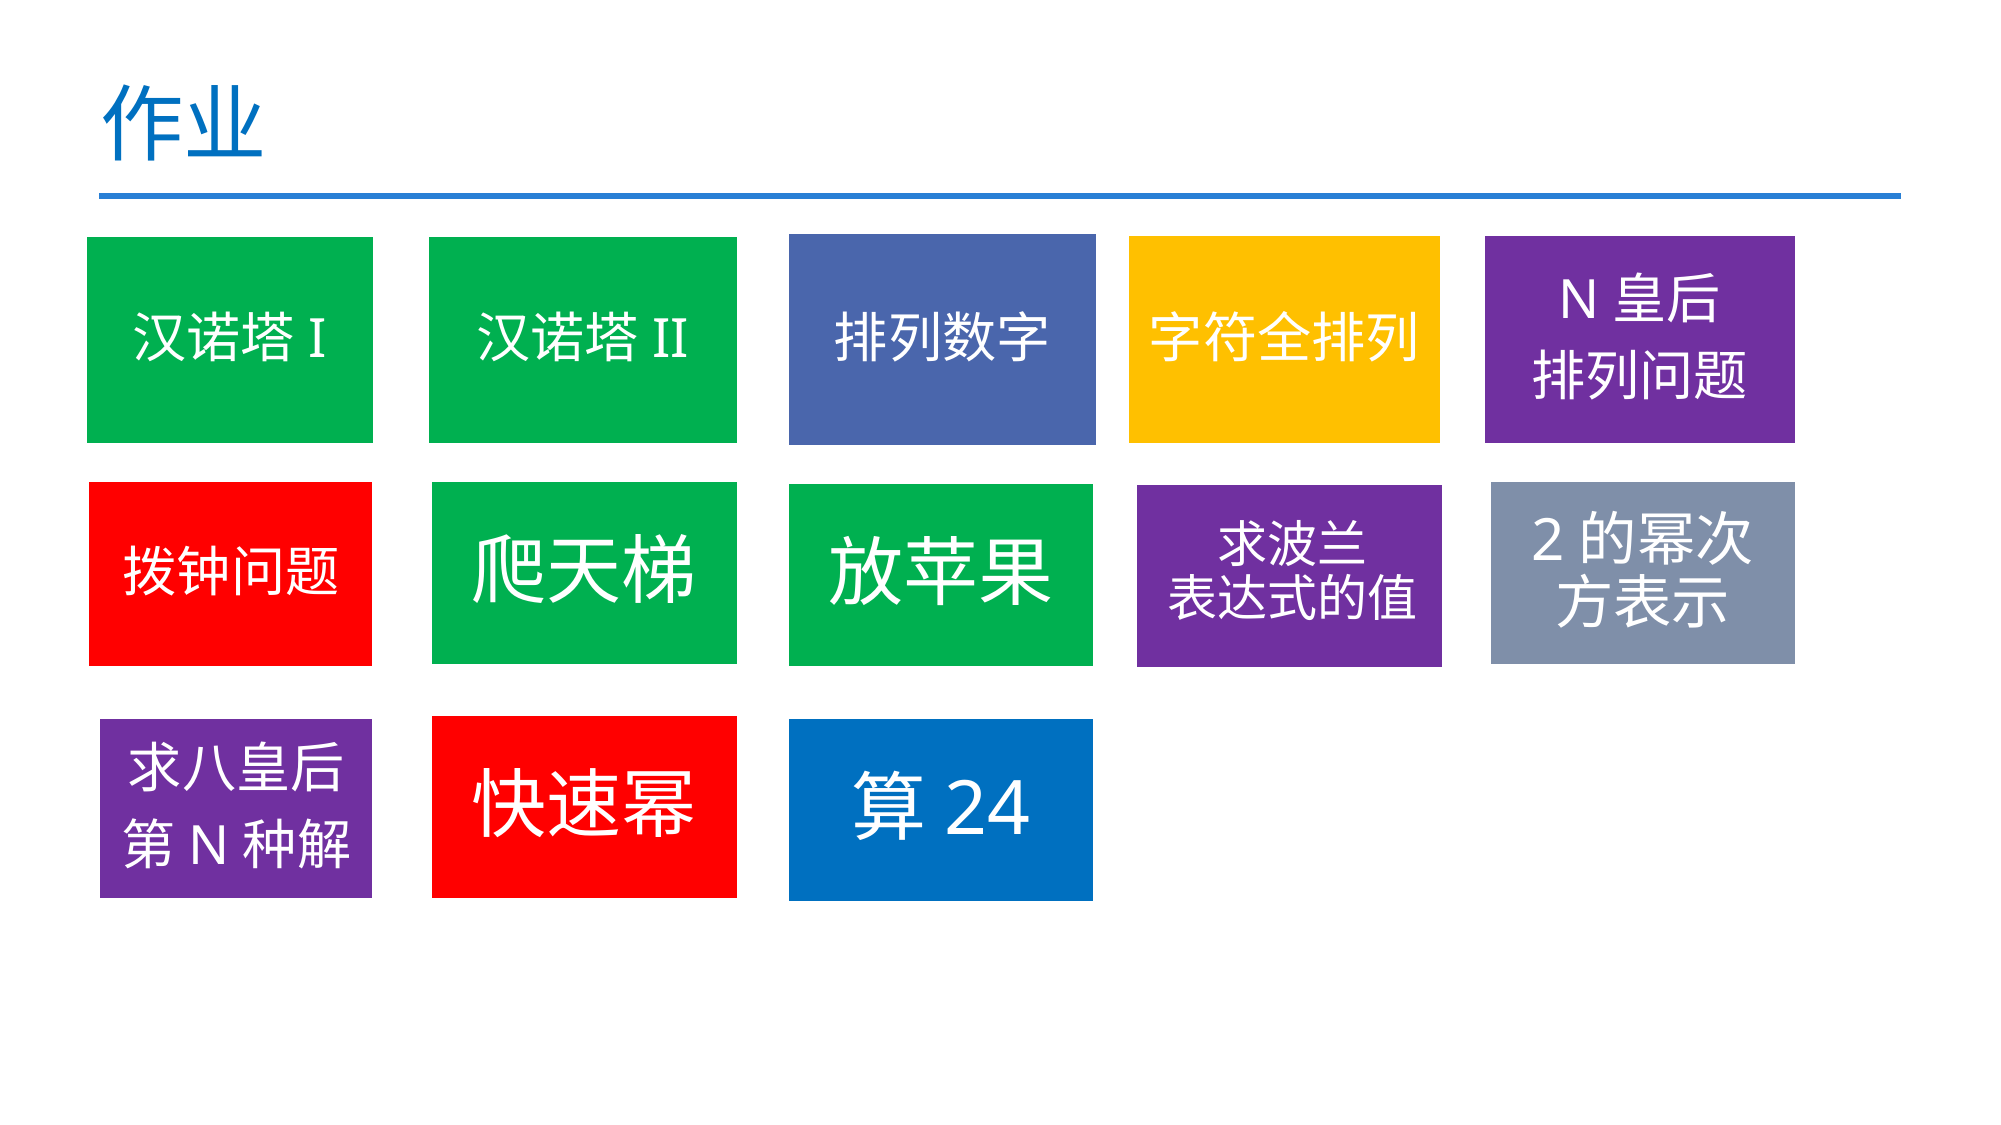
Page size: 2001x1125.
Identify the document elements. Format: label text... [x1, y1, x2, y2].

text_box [1483, 235, 1796, 444]
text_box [787, 482, 1095, 667]
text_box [431, 715, 738, 899]
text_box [1489, 480, 1796, 665]
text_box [1128, 235, 1441, 444]
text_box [431, 480, 738, 665]
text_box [1136, 481, 1446, 669]
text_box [88, 480, 374, 667]
title 作业 [85, 73, 1383, 179]
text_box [85, 235, 374, 445]
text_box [427, 235, 738, 445]
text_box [790, 235, 1095, 444]
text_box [787, 718, 1095, 903]
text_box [99, 718, 374, 900]
